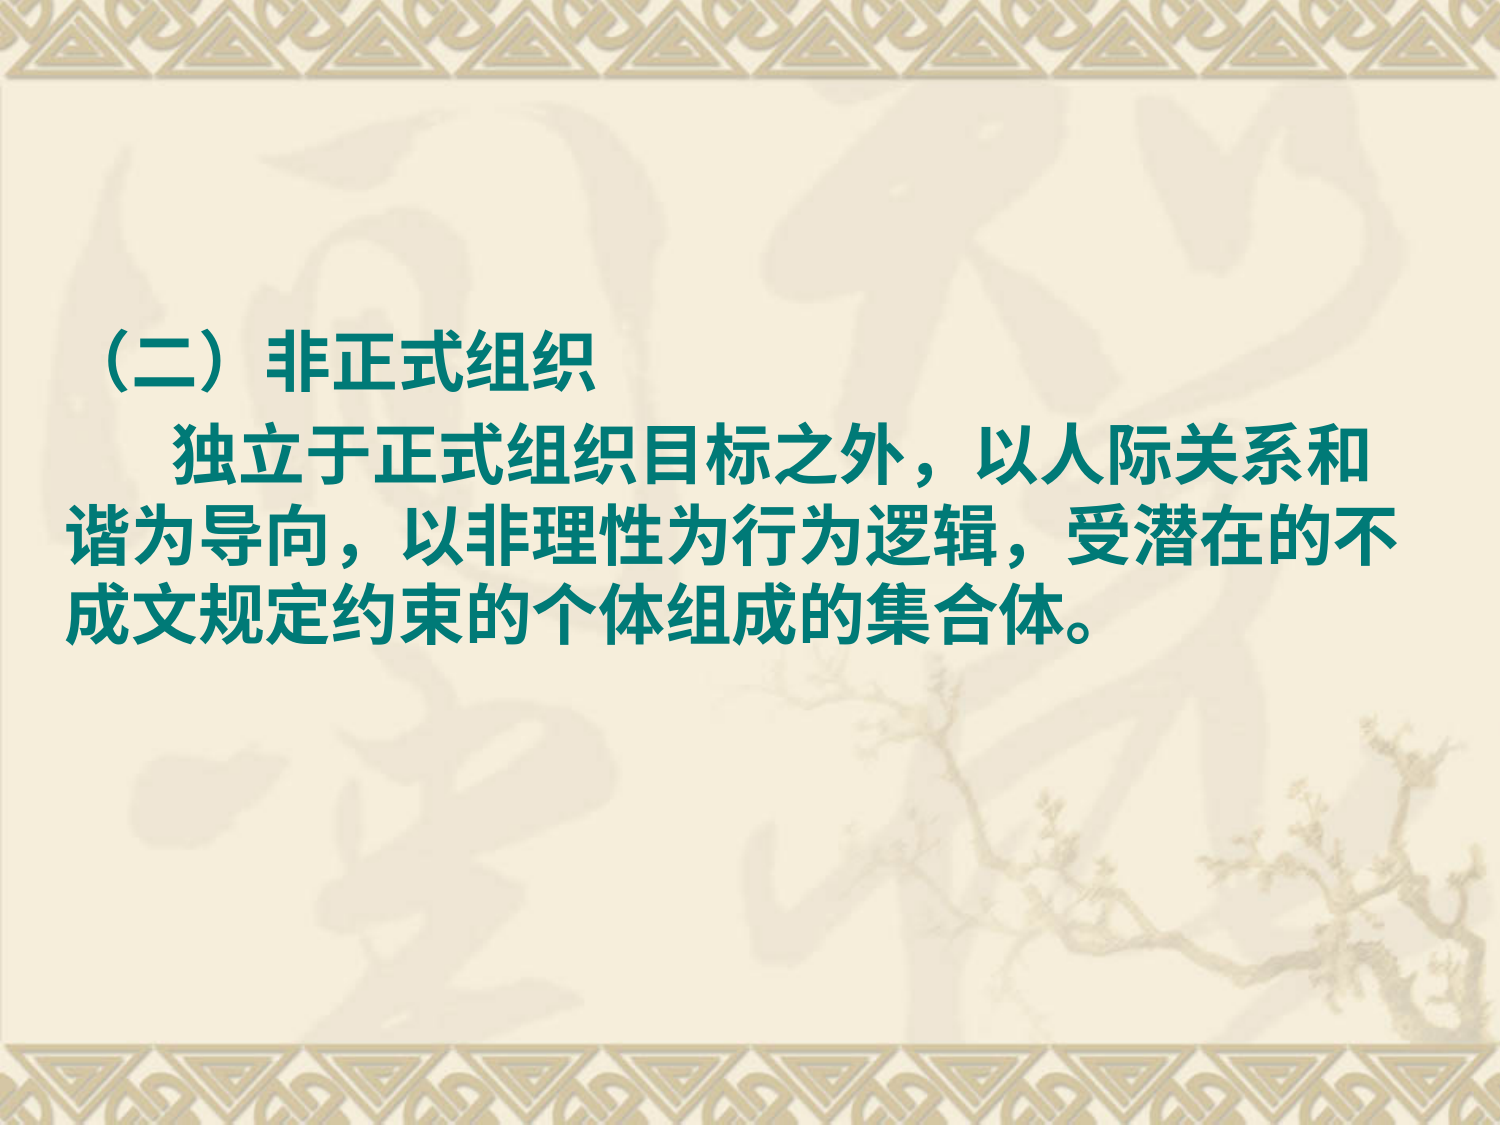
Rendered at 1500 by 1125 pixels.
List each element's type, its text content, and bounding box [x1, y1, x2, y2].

picture [0, 0, 1500, 1125]
list （二）非正式组织 独立于正式组织目标之外，以人际关系和谐为导向，以非理性为行为逻辑，受潜在的不成文规定约束的个体组成的集合体。 [49, 312, 1451, 1001]
